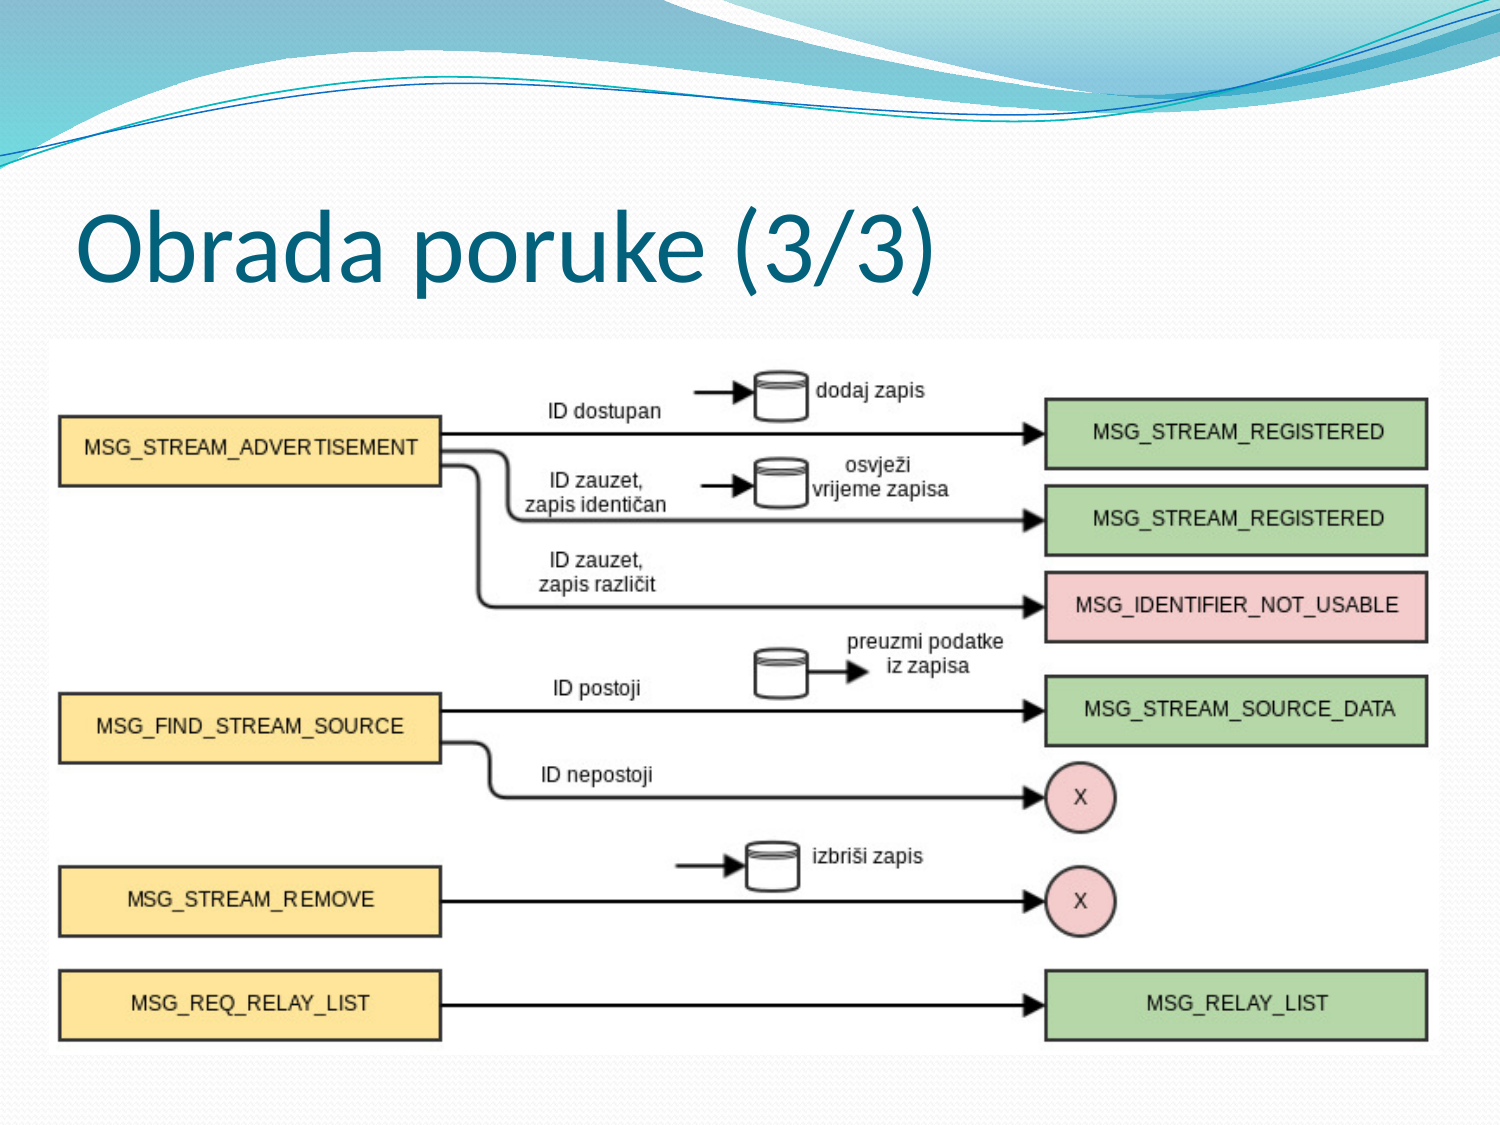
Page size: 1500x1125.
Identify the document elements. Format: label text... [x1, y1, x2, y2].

title Obrada poruke (3/3) [75, 115, 1425, 303]
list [48, 339, 1440, 1055]
